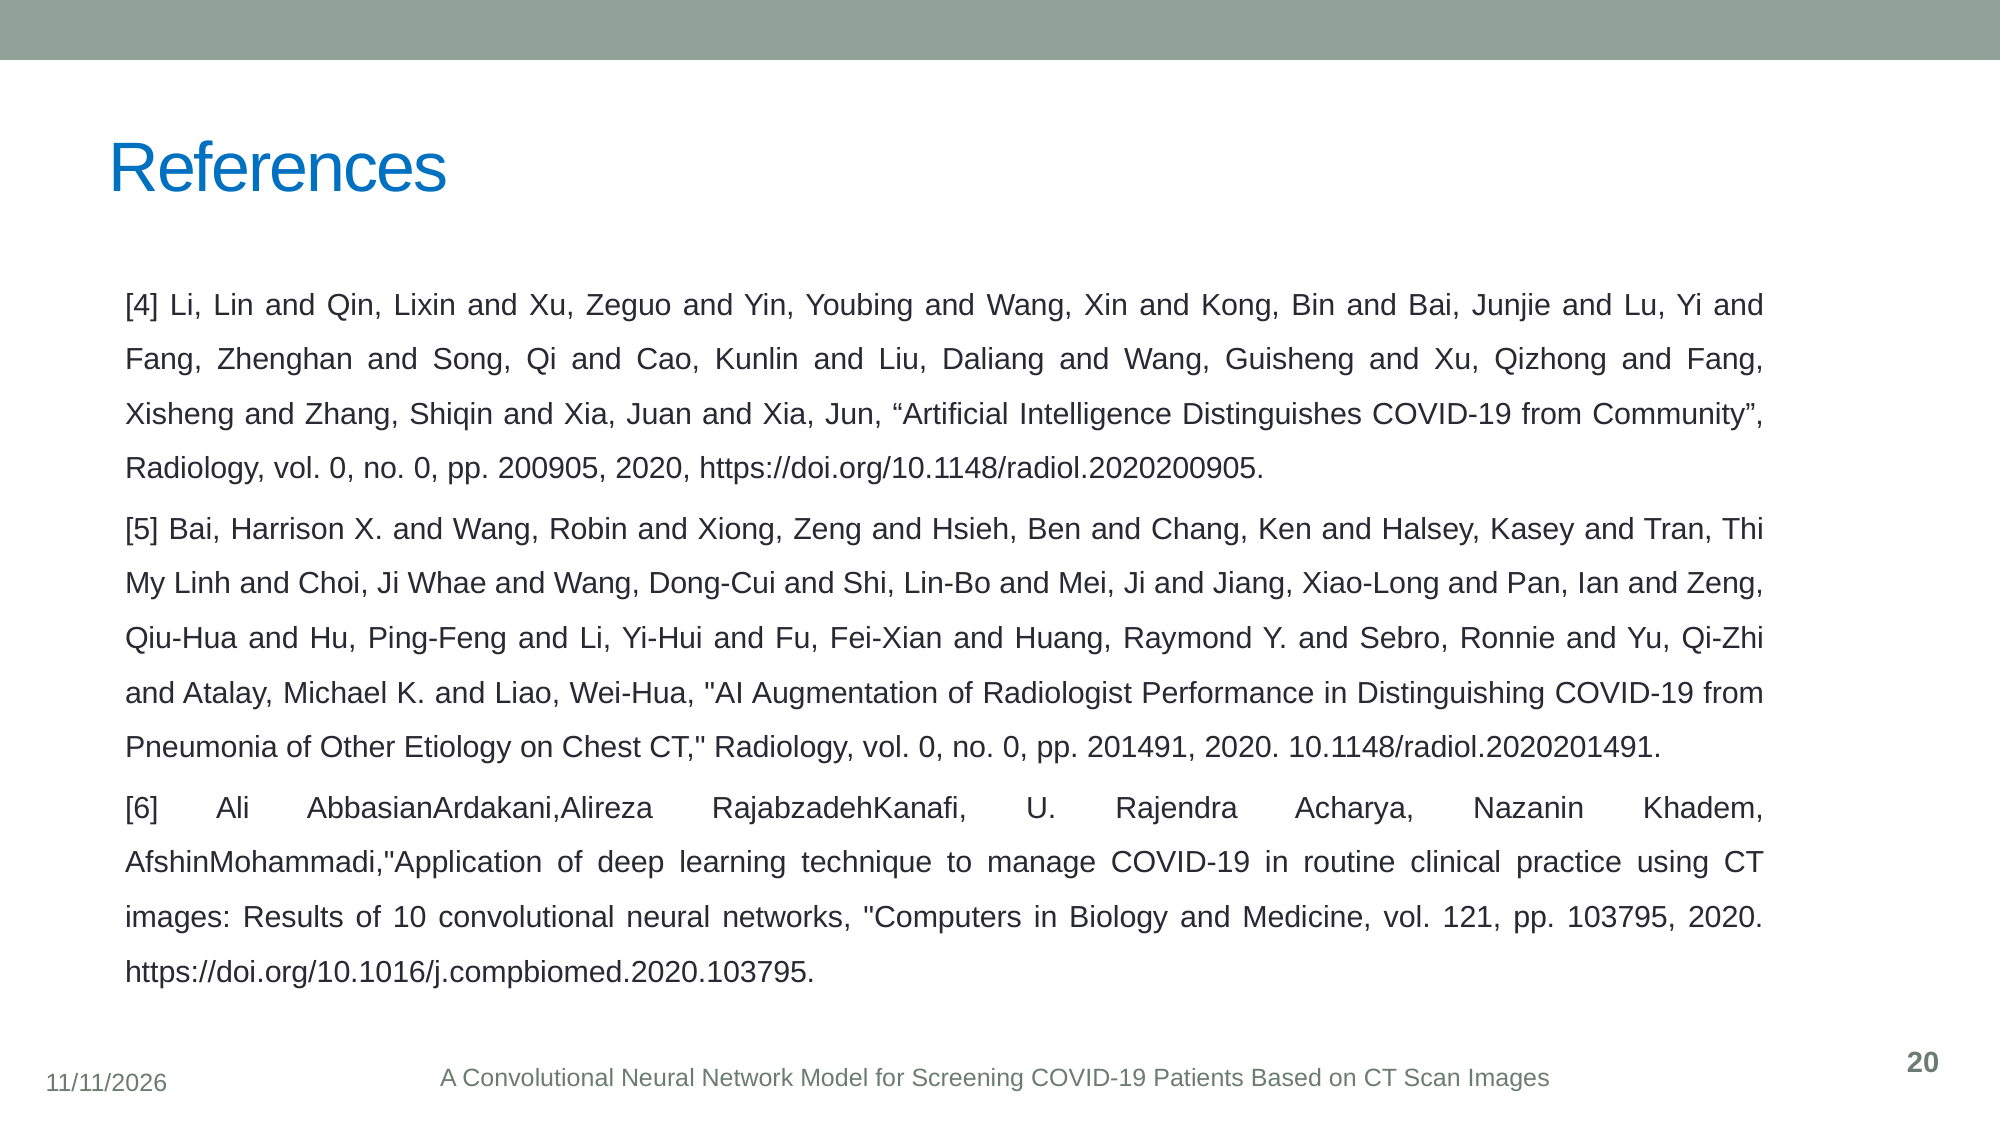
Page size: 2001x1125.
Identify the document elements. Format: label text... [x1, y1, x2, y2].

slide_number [30, 1056, 391, 1106]
slide_number 20 [1891, 1037, 1979, 1084]
title References [93, 114, 1654, 213]
footer A Convolutional Neural Network Model for Screening COVID-19 Patients Based on CT Scan Images [391, 1046, 1601, 1106]
list [4] Li, Lin and Qin, Lixin and Xu, Zeguo and Yin, Youbing and Wang, Xin and Kong, Bin and Bai, Junjie and Lu, Yi and Fang, Zhenghan and Song, Qi and Cao, Kunlin and Liu, Daliang and Wang, Guisheng and Xu, Qizhong and Fang, Xisheng and Zhang, Shiqin and Xia, Juan and Xia, Jun, “Artificial Intelligence Distinguishes COVID-19 from Community”, Radiology, vol. 0, no. 0, pp. 200905, 2020, https://doi.org/10.1148/radiol.2020200905. [5] Bai, Harrison X. and Wang, Robin and Xiong, Zeng and Hsieh, Ben and Chang, Ken and Halsey, Kasey and Tran, Thi My Linh and Choi, Ji Whae and Wang, Dong-Cui and Shi, Lin-Bo and Mei, Ji and Jiang, Xiao-Long and Pan, Ian and Zeng, Qiu-Hua and Hu, Ping-Feng and Li, Yi-Hui and Fu, Fei-Xian and Huang, Raymond Y. and Sebro, Ronnie and Yu, Qi-Zhi and Atalay, Michael K. and Liao, Wei-Hua, "AI Augmentation of Radiologist Performance in Distinguishing COVID-19 from Pneumonia of Other Etiology on Chest CT," Radiology, vol. 0, no. 0, pp. 201491, 2020. 10.1148/radiol.2020201491. [6] Ali AbbasianArdakani,Alireza RajabzadehKanafi, U. Rajendra Acharya, Nazanin Khadem, AfshinMohammadi,"Application of deep learning technique to manage COVID-19 in routine clinical practice using CT images: Results of 10 convolutional neural networks, "Computers in Biology and Medicine, vol. 121, pp. 103795, 2020. https://doi.org/10.1016/j.compbiomed.2020.103795. [102, 259, 1780, 1004]
